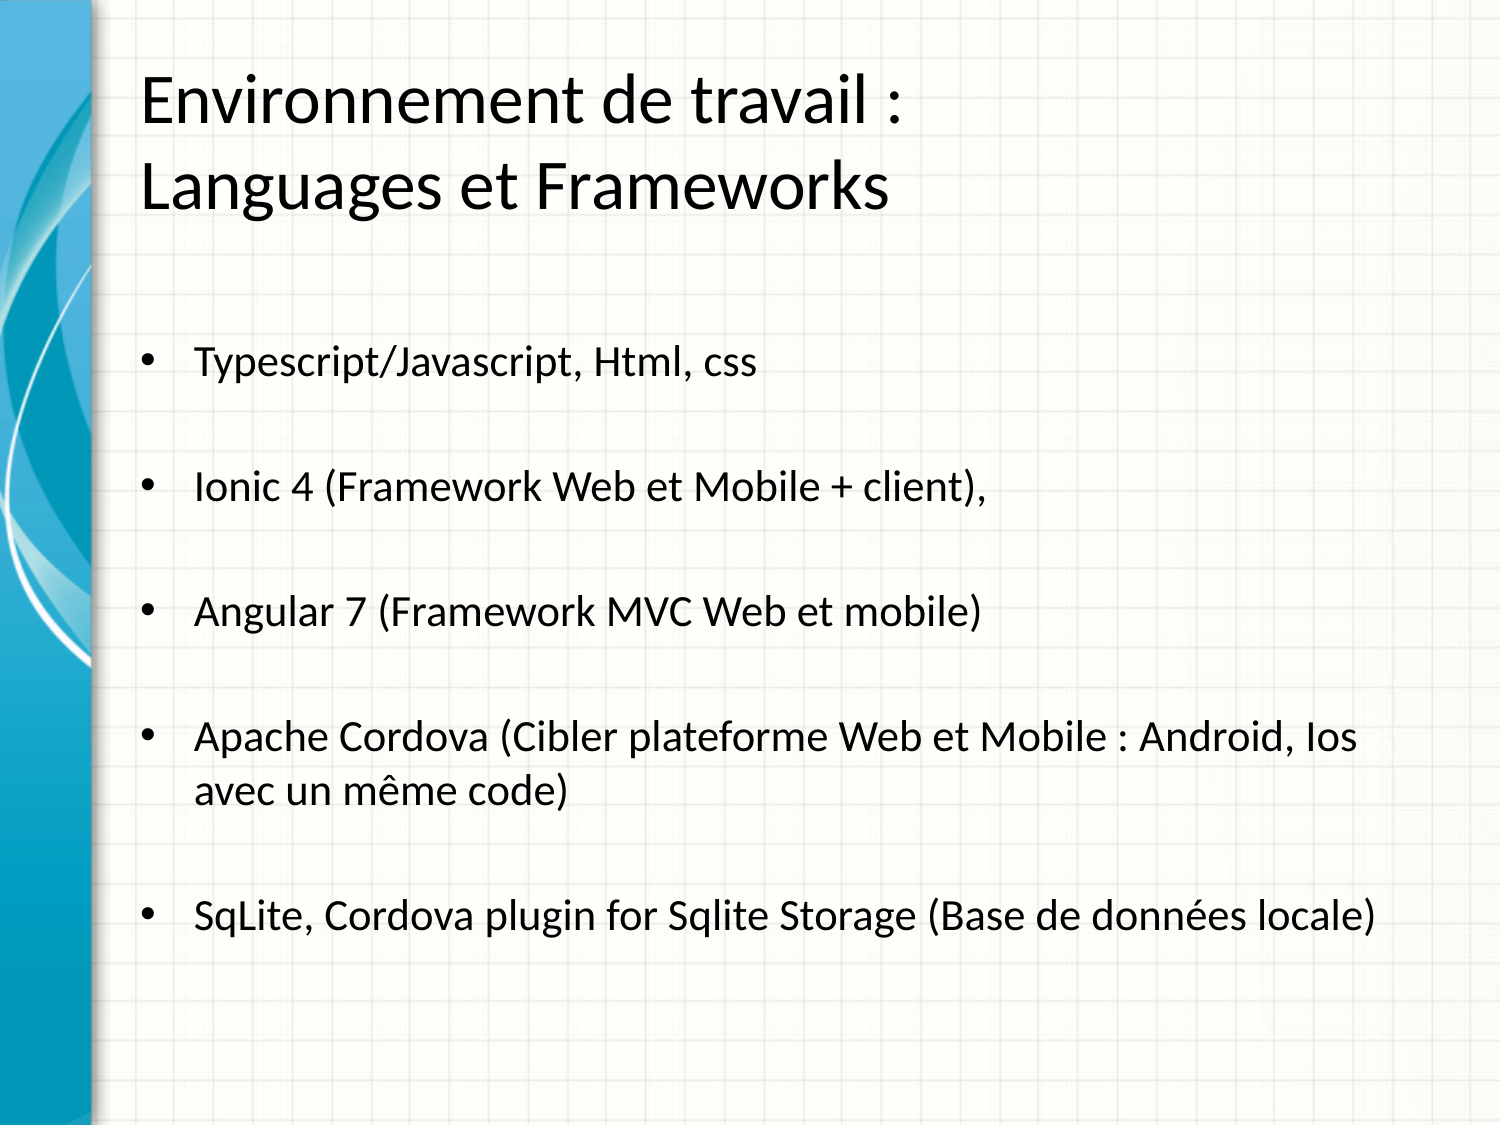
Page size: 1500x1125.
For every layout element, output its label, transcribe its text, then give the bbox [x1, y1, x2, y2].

picture [0, 0, 1500, 1125]
list Typescript/Javascript, Html, css Ionic 4 (Framework Web et Mobile + client), Angular 7 (Framework MVC Web et mobile) Apache Cordova (Cibler plateforme Web et Mobile : Android, Ios avec un même code) SqLite, Cordova plugin for Sqlite Storage (Base de données locale) [125, 261, 1450, 967]
title Environnement de travail : Languages et Frameworks [125, 44, 1450, 232]
